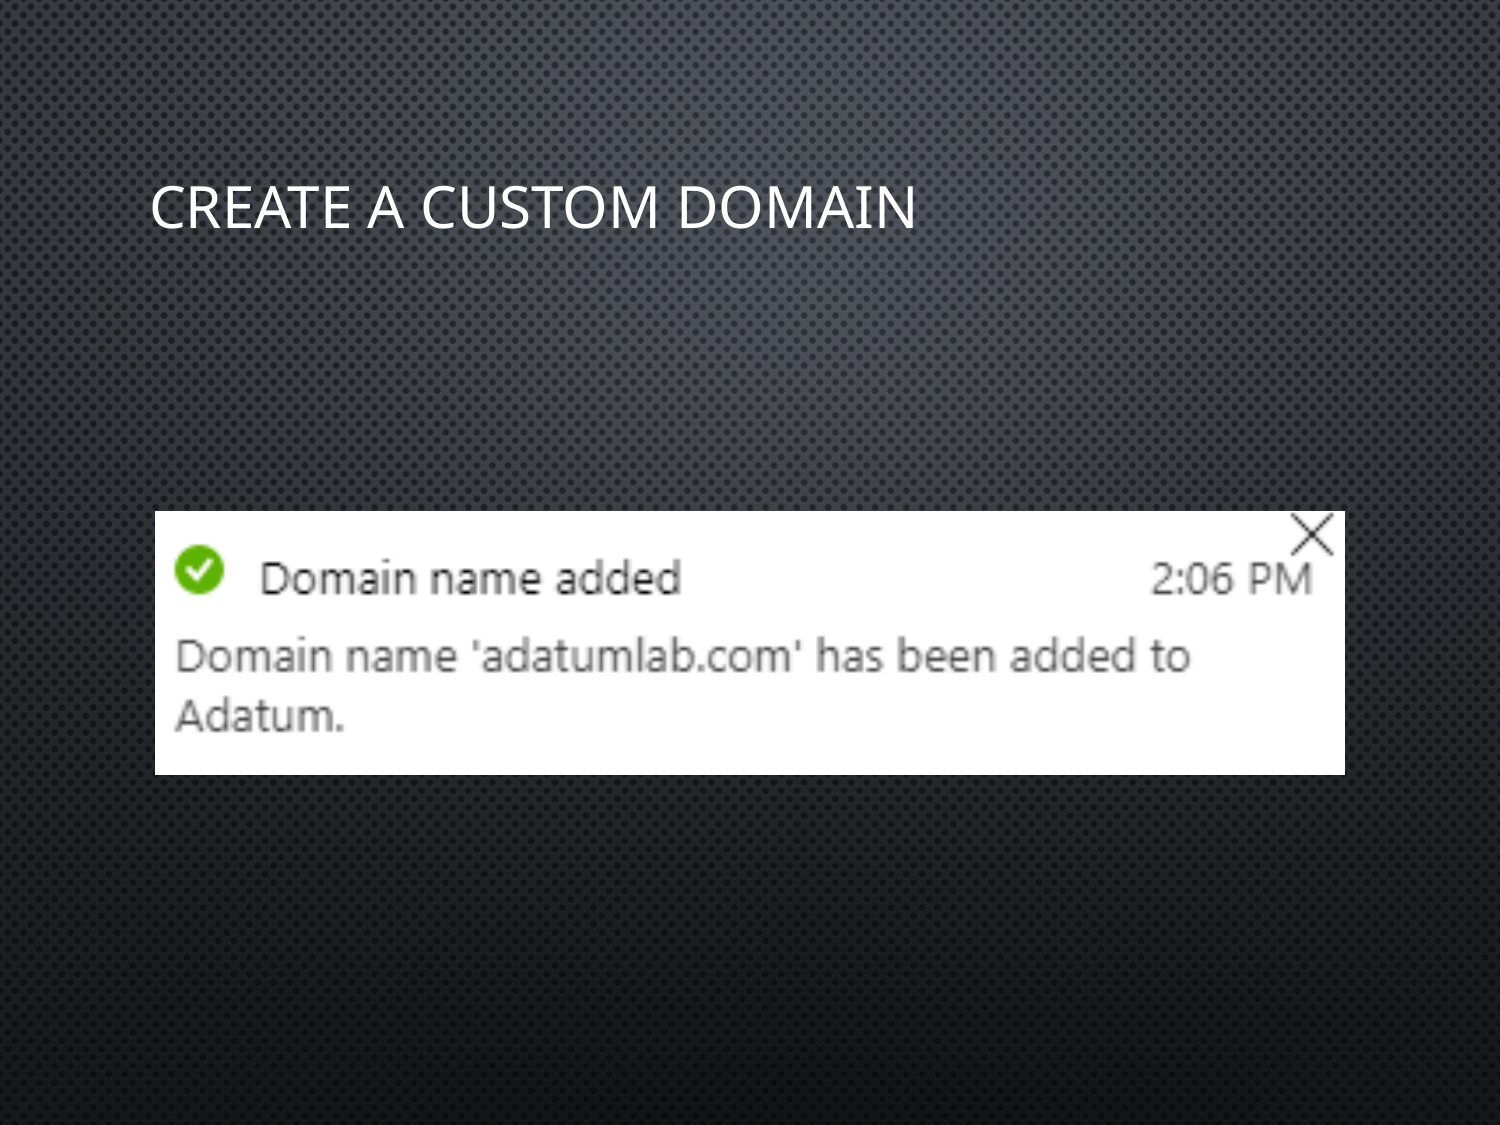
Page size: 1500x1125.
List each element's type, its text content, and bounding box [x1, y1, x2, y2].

title Create a Custom Domain [134, 97, 1367, 314]
picture [155, 511, 1345, 776]
